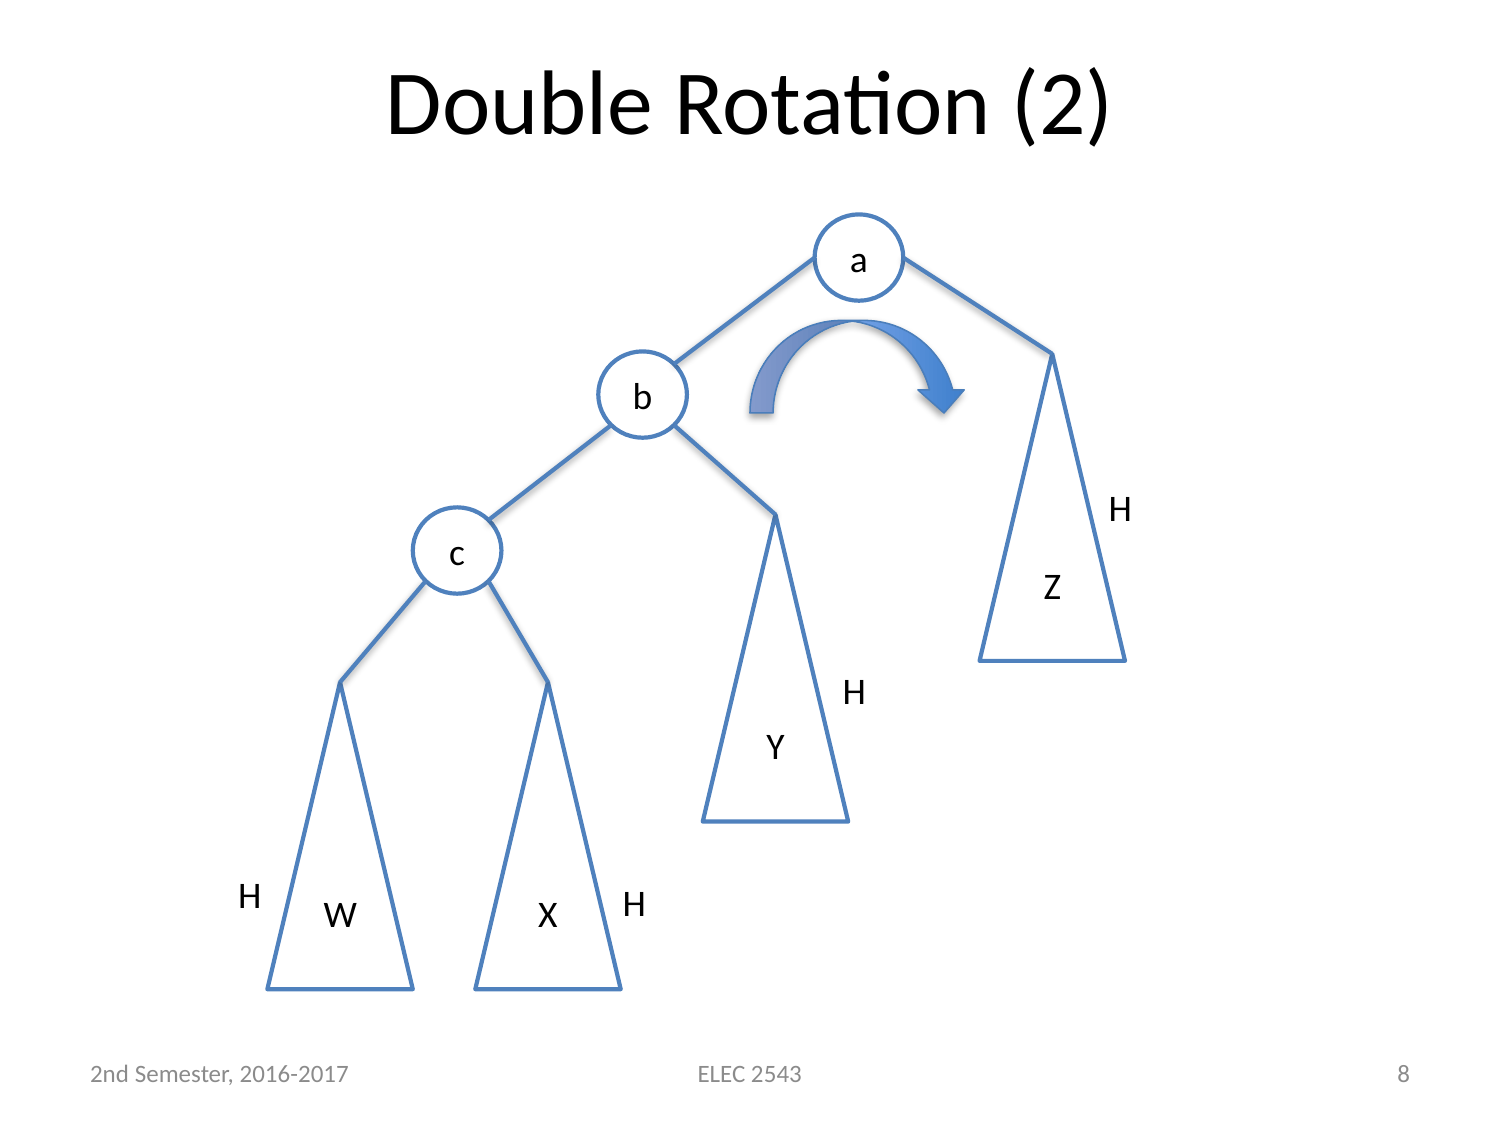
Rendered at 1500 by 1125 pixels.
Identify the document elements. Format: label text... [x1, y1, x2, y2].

text_box [820, 319, 897, 341]
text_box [488, 424, 612, 521]
text_box H [223, 863, 299, 924]
text_box H [607, 871, 662, 932]
text_box [749, 374, 783, 414]
text_box Y [700, 521, 851, 824]
text_box H [1093, 477, 1170, 537]
slide_number 2nd Semester, 2016-2017 [75, 1042, 425, 1103]
text_box H [827, 659, 904, 720]
text_box Z [977, 358, 1128, 663]
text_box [673, 424, 776, 515]
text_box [339, 580, 426, 683]
text_box [916, 362, 965, 414]
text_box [902, 257, 1053, 355]
title Double Rotation (2) [75, 4, 1425, 192]
slide_number 8 [1074, 1042, 1425, 1103]
text_box W [265, 689, 415, 992]
text_box b [596, 349, 690, 440]
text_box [488, 580, 549, 683]
text_box a [812, 212, 906, 303]
text_box c [410, 505, 504, 596]
footer ELEC 2543 [512, 1042, 988, 1103]
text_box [673, 257, 815, 365]
text_box X [473, 689, 623, 992]
